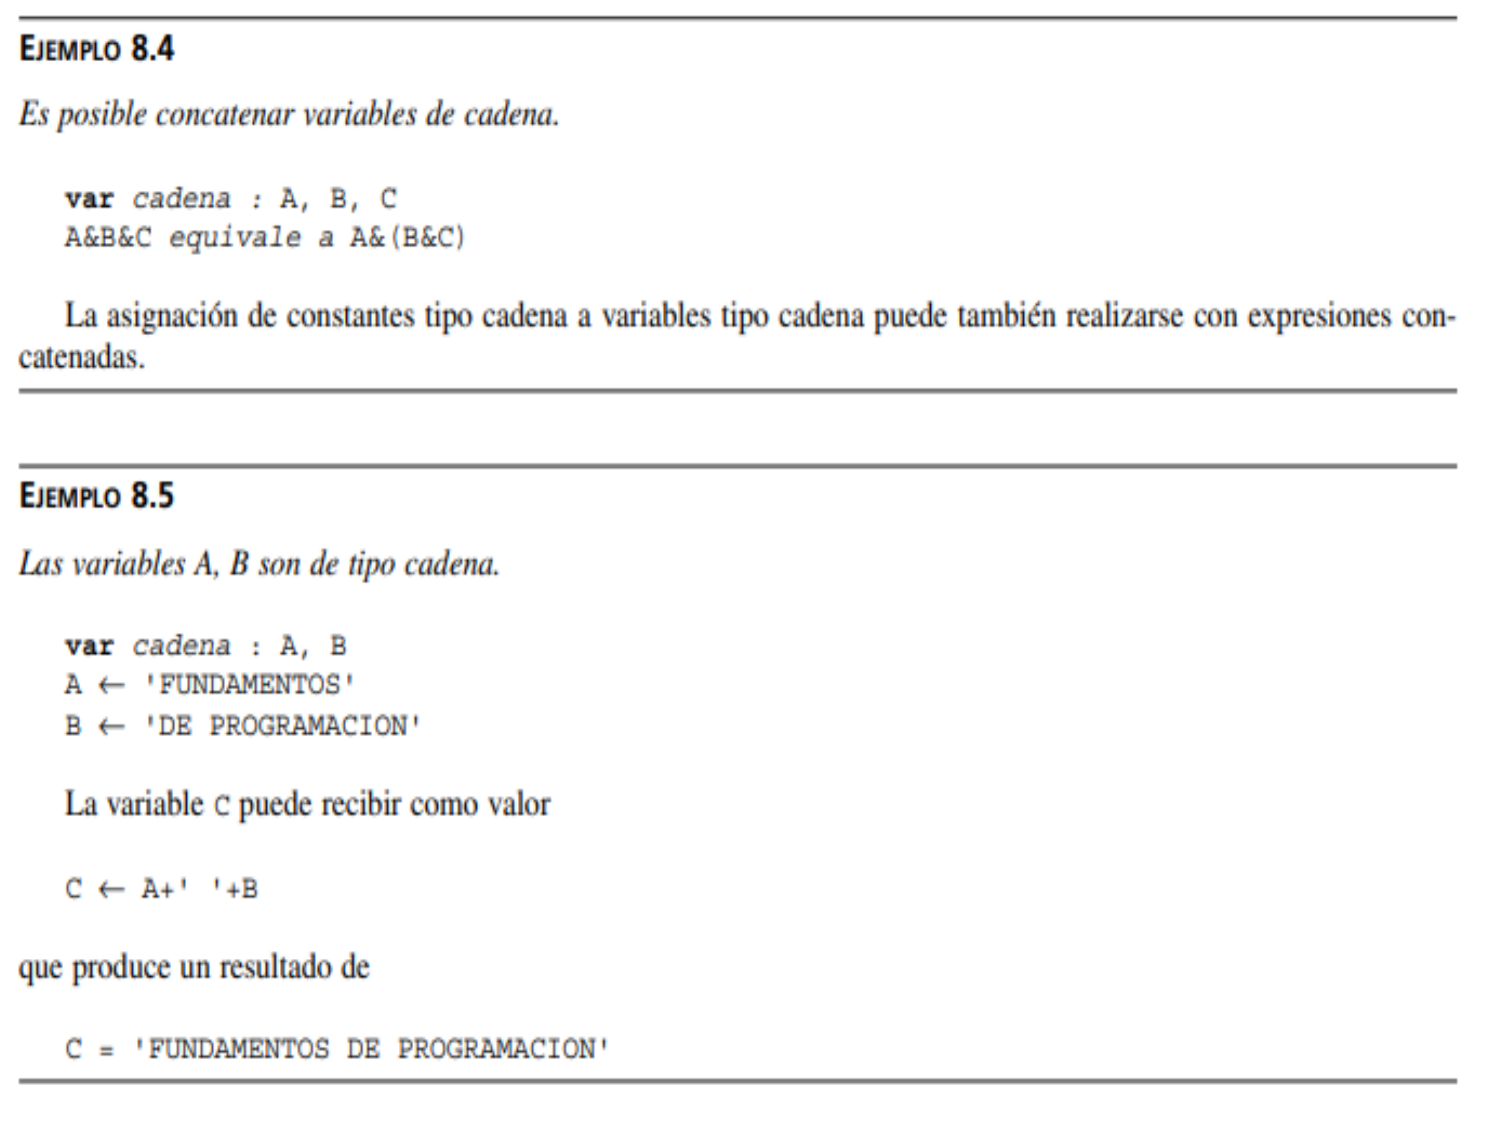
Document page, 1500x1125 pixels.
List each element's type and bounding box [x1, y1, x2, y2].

text_box [0, 0, 1500, 1125]
